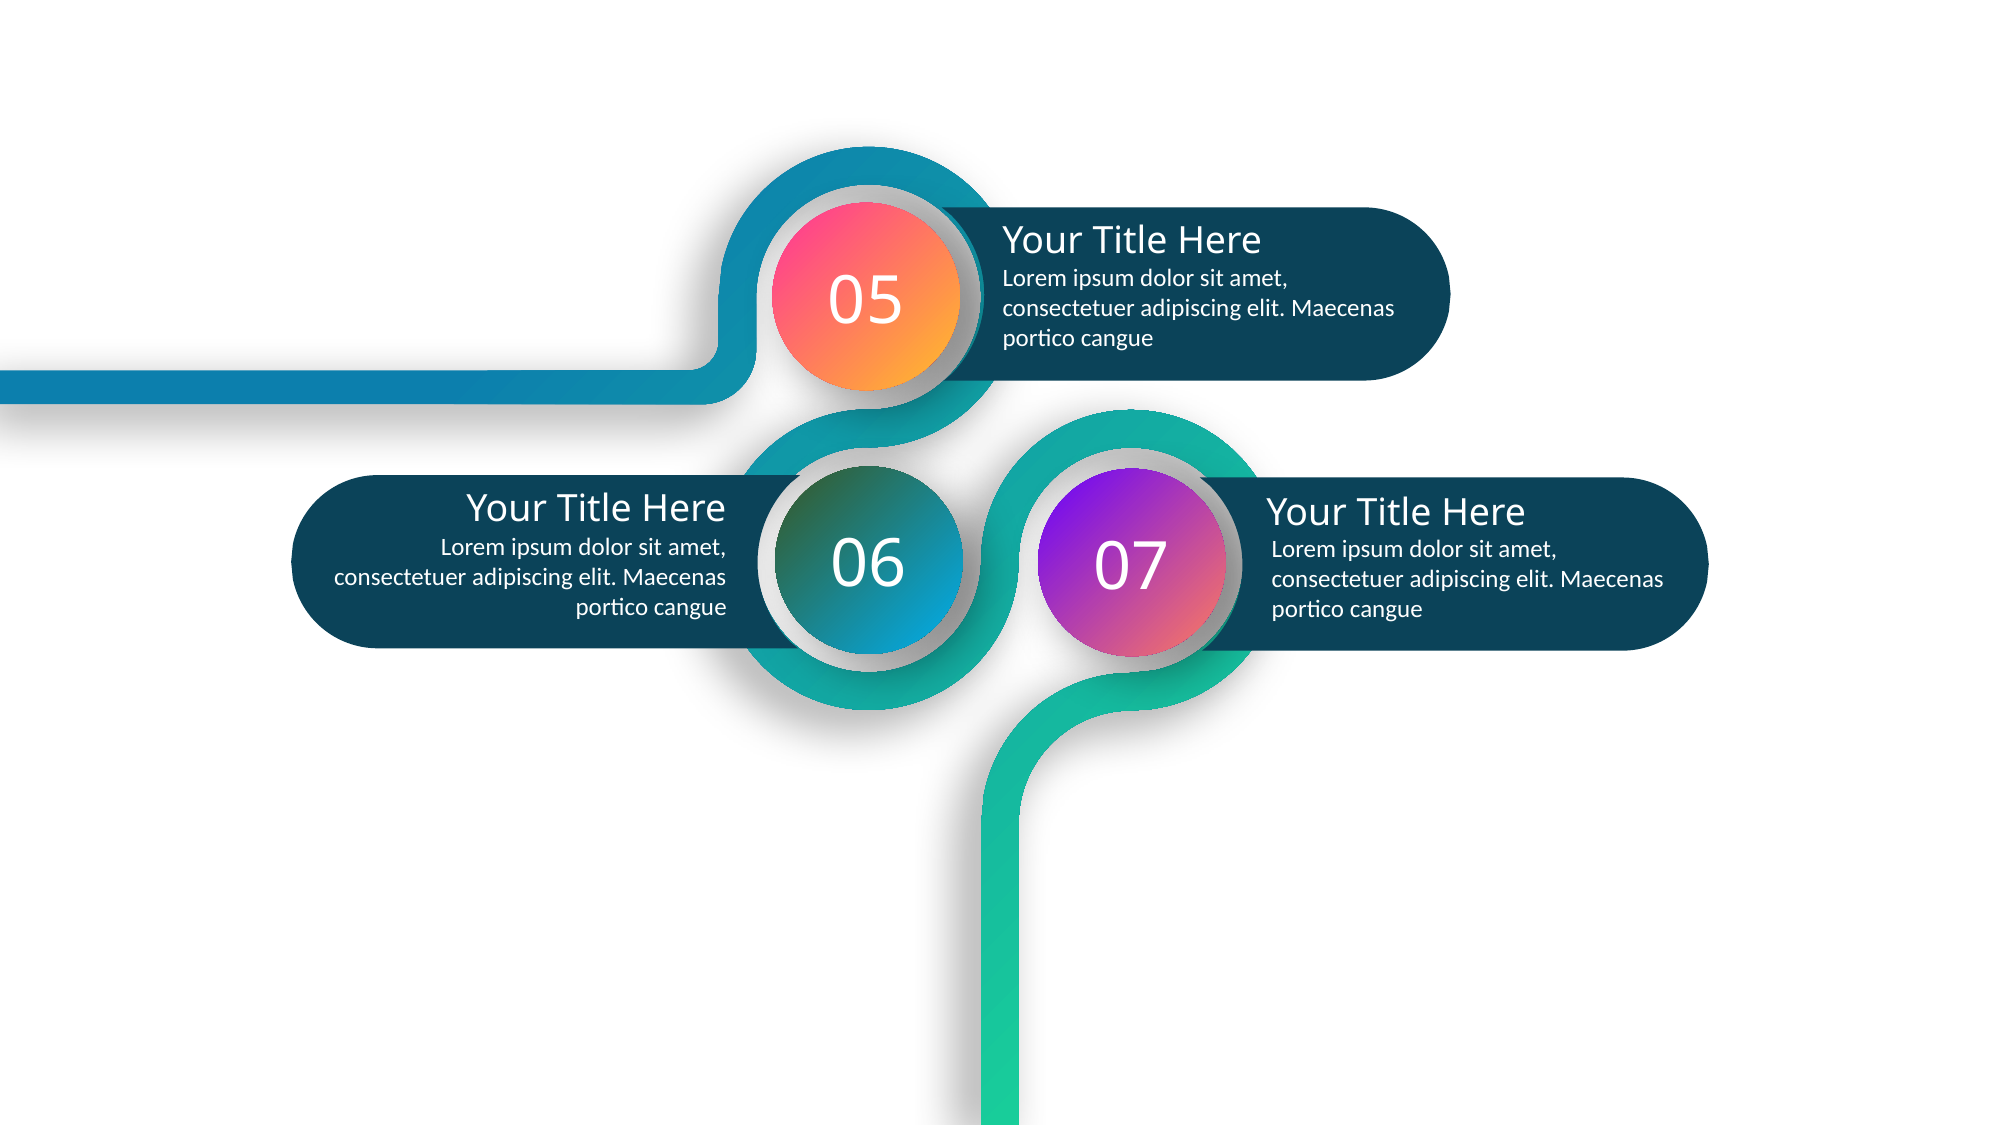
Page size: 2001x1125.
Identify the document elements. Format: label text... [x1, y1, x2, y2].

text_box [746, 583, 1017, 711]
text_box 06 [801, 465, 964, 655]
text_box [979, 682, 1189, 1125]
text_box 07 [1037, 467, 1199, 658]
text_box [0, 145, 990, 406]
text_box [990, 408, 1258, 571]
text_box [886, 381, 995, 446]
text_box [1199, 477, 1709, 651]
text_box [743, 419, 880, 475]
text_box 05 [771, 201, 941, 392]
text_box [291, 475, 801, 649]
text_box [941, 207, 1451, 381]
